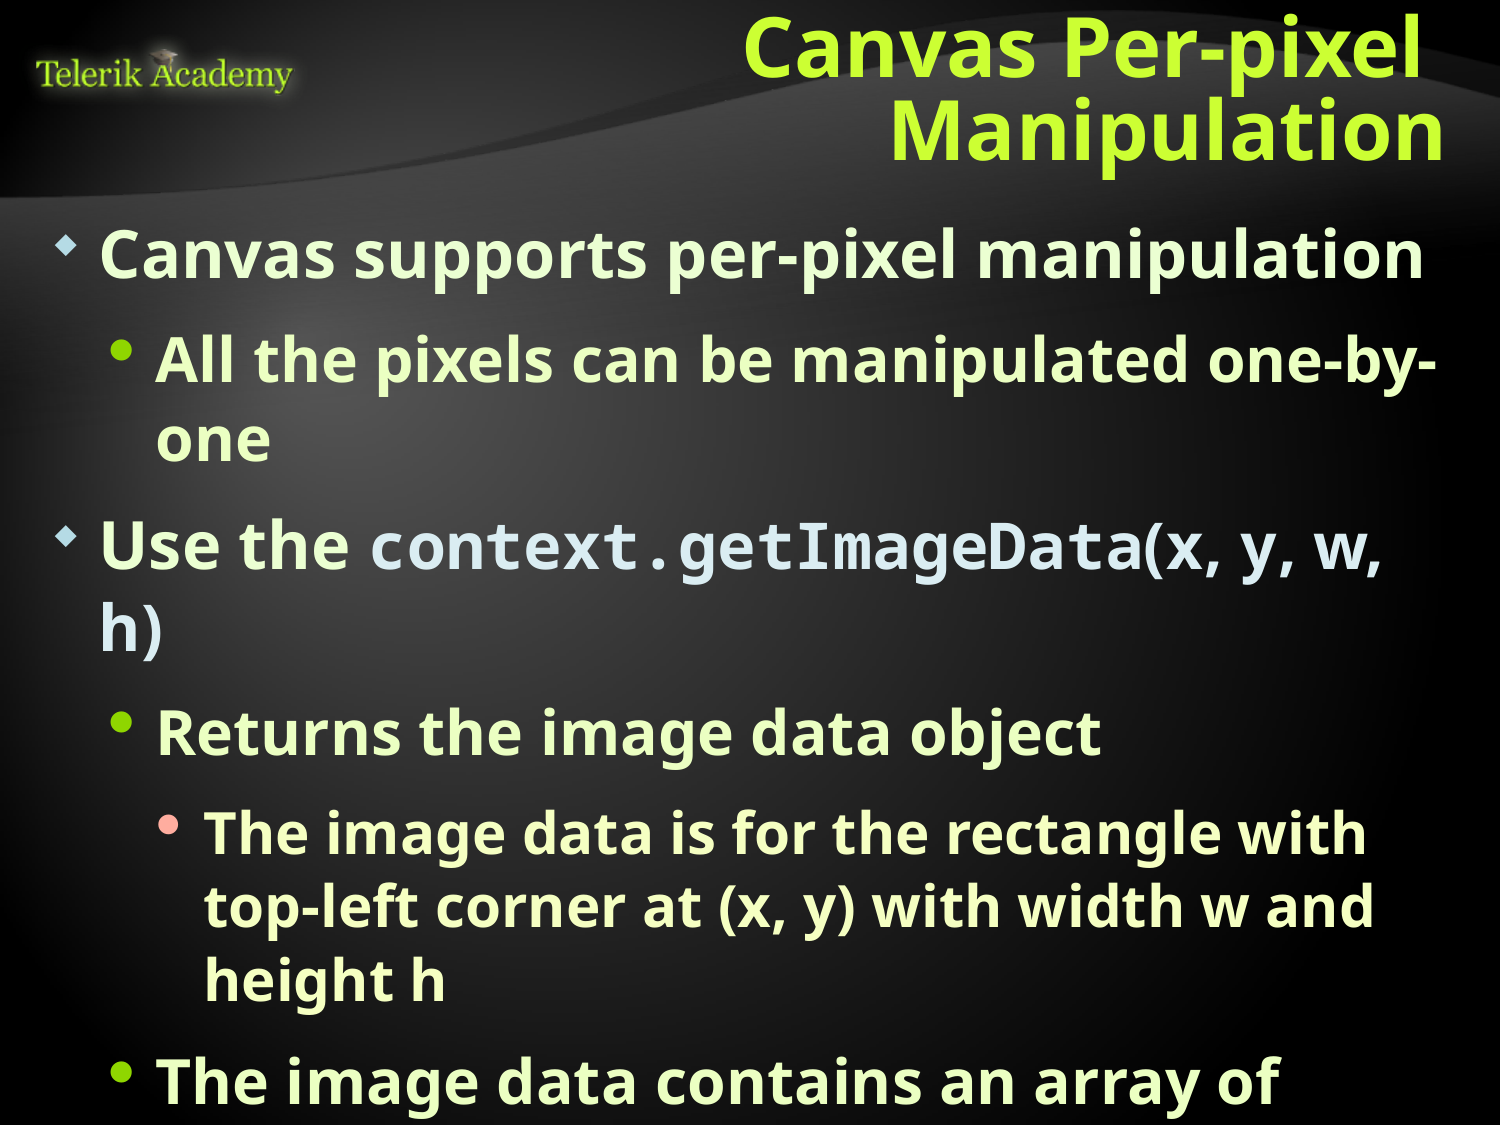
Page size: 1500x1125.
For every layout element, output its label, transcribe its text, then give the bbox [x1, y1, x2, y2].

picture [0, 0, 1500, 1125]
title Canvas Per-pixel Manipulation [300, 24, 1463, 163]
list Canvas supports per-pixel manipulation All the pixels can be manipulated one-by-one Use the context.getImageData(x, y, w, h) Returns the image data object The image data is for the rectangle with top-left corner at (x, y) with width w and height h The image data contains an array of numbers for each of the pixels [37, 200, 1463, 1075]
